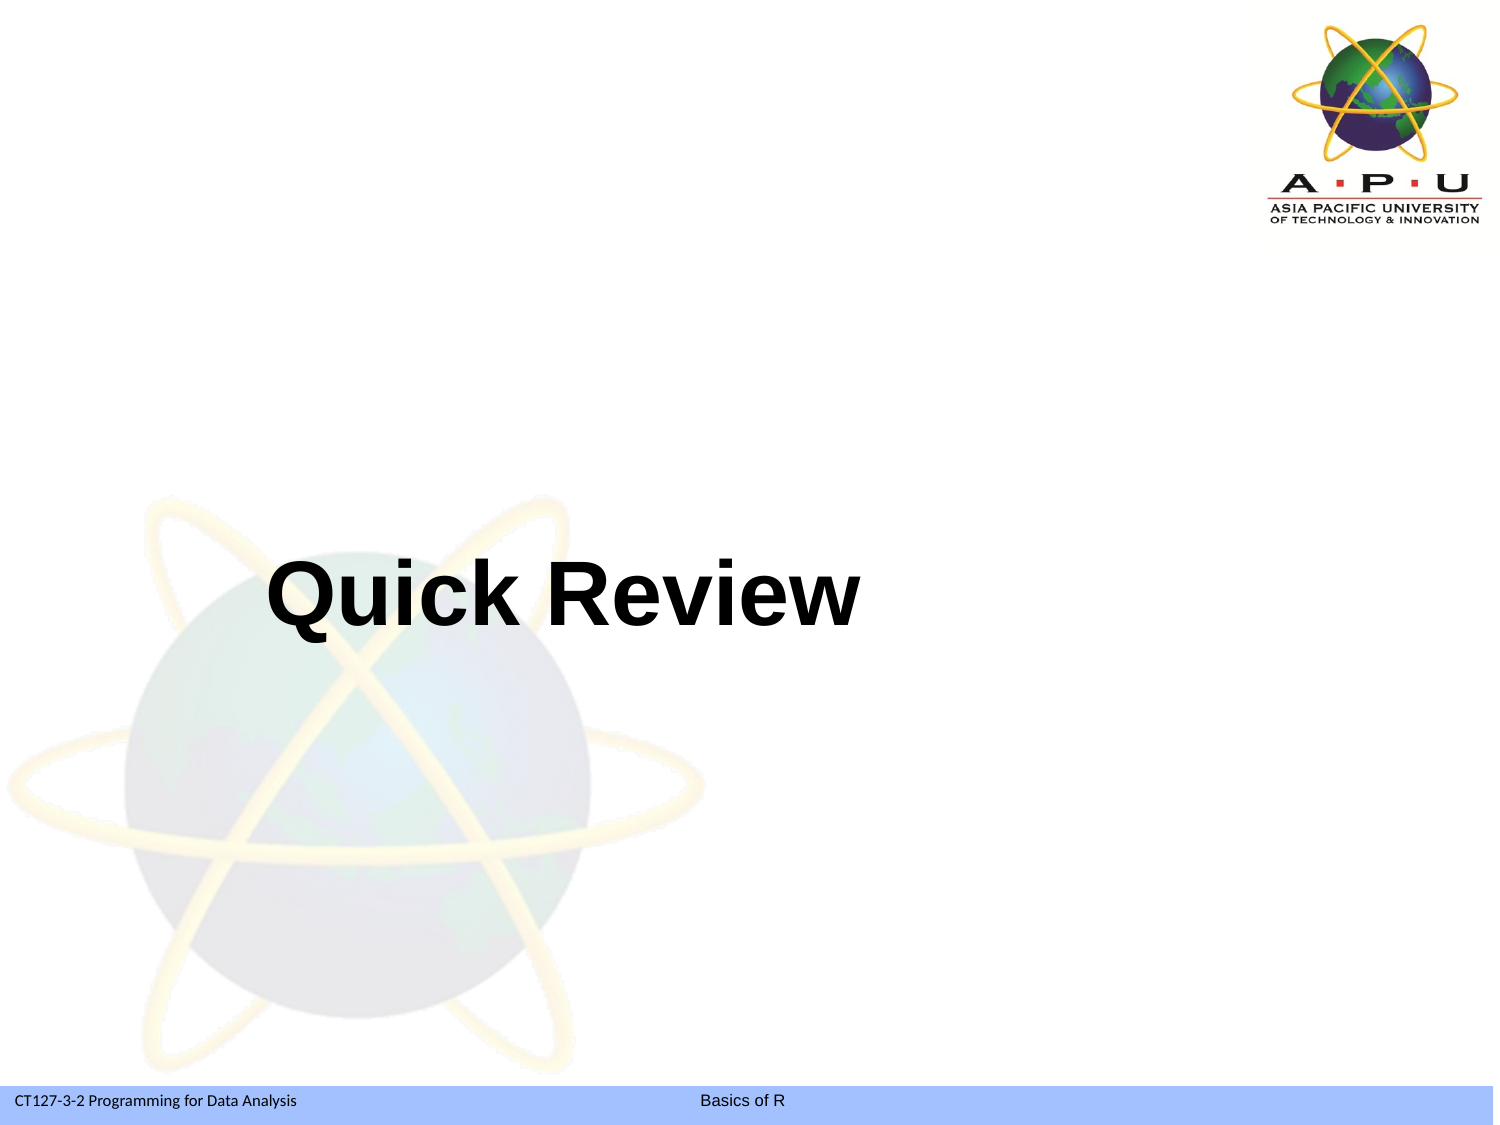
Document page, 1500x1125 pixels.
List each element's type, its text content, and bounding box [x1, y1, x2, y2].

picture [1251, 0, 1500, 249]
text_box Quick Review [250, 526, 877, 652]
